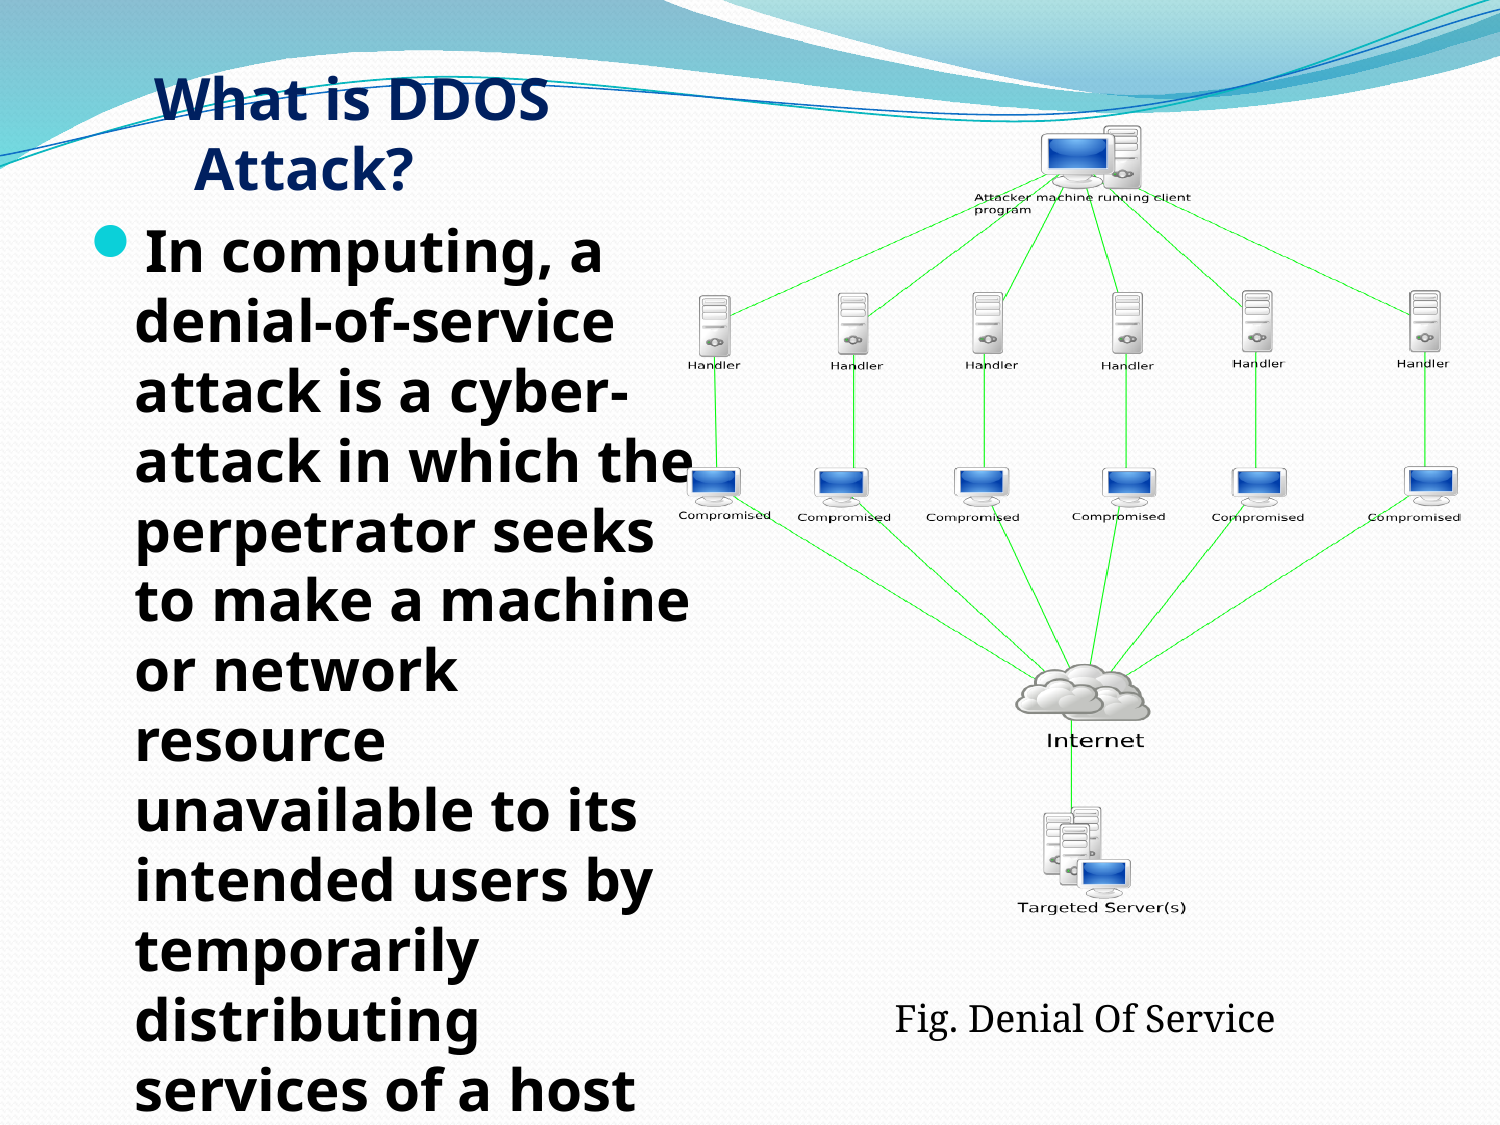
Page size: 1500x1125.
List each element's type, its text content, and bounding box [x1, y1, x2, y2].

list What is DDOS Attack? In computing, a denial-of-service attack is a cyber-attack in which the perpetrator seeks to make a machine or network resource unavailable to its intended users by temporarily distributing services of a host connected to internet. [75, 54, 727, 1035]
picture [678, 125, 1461, 915]
text_box Fig. Denial Of Service [879, 987, 1412, 1125]
